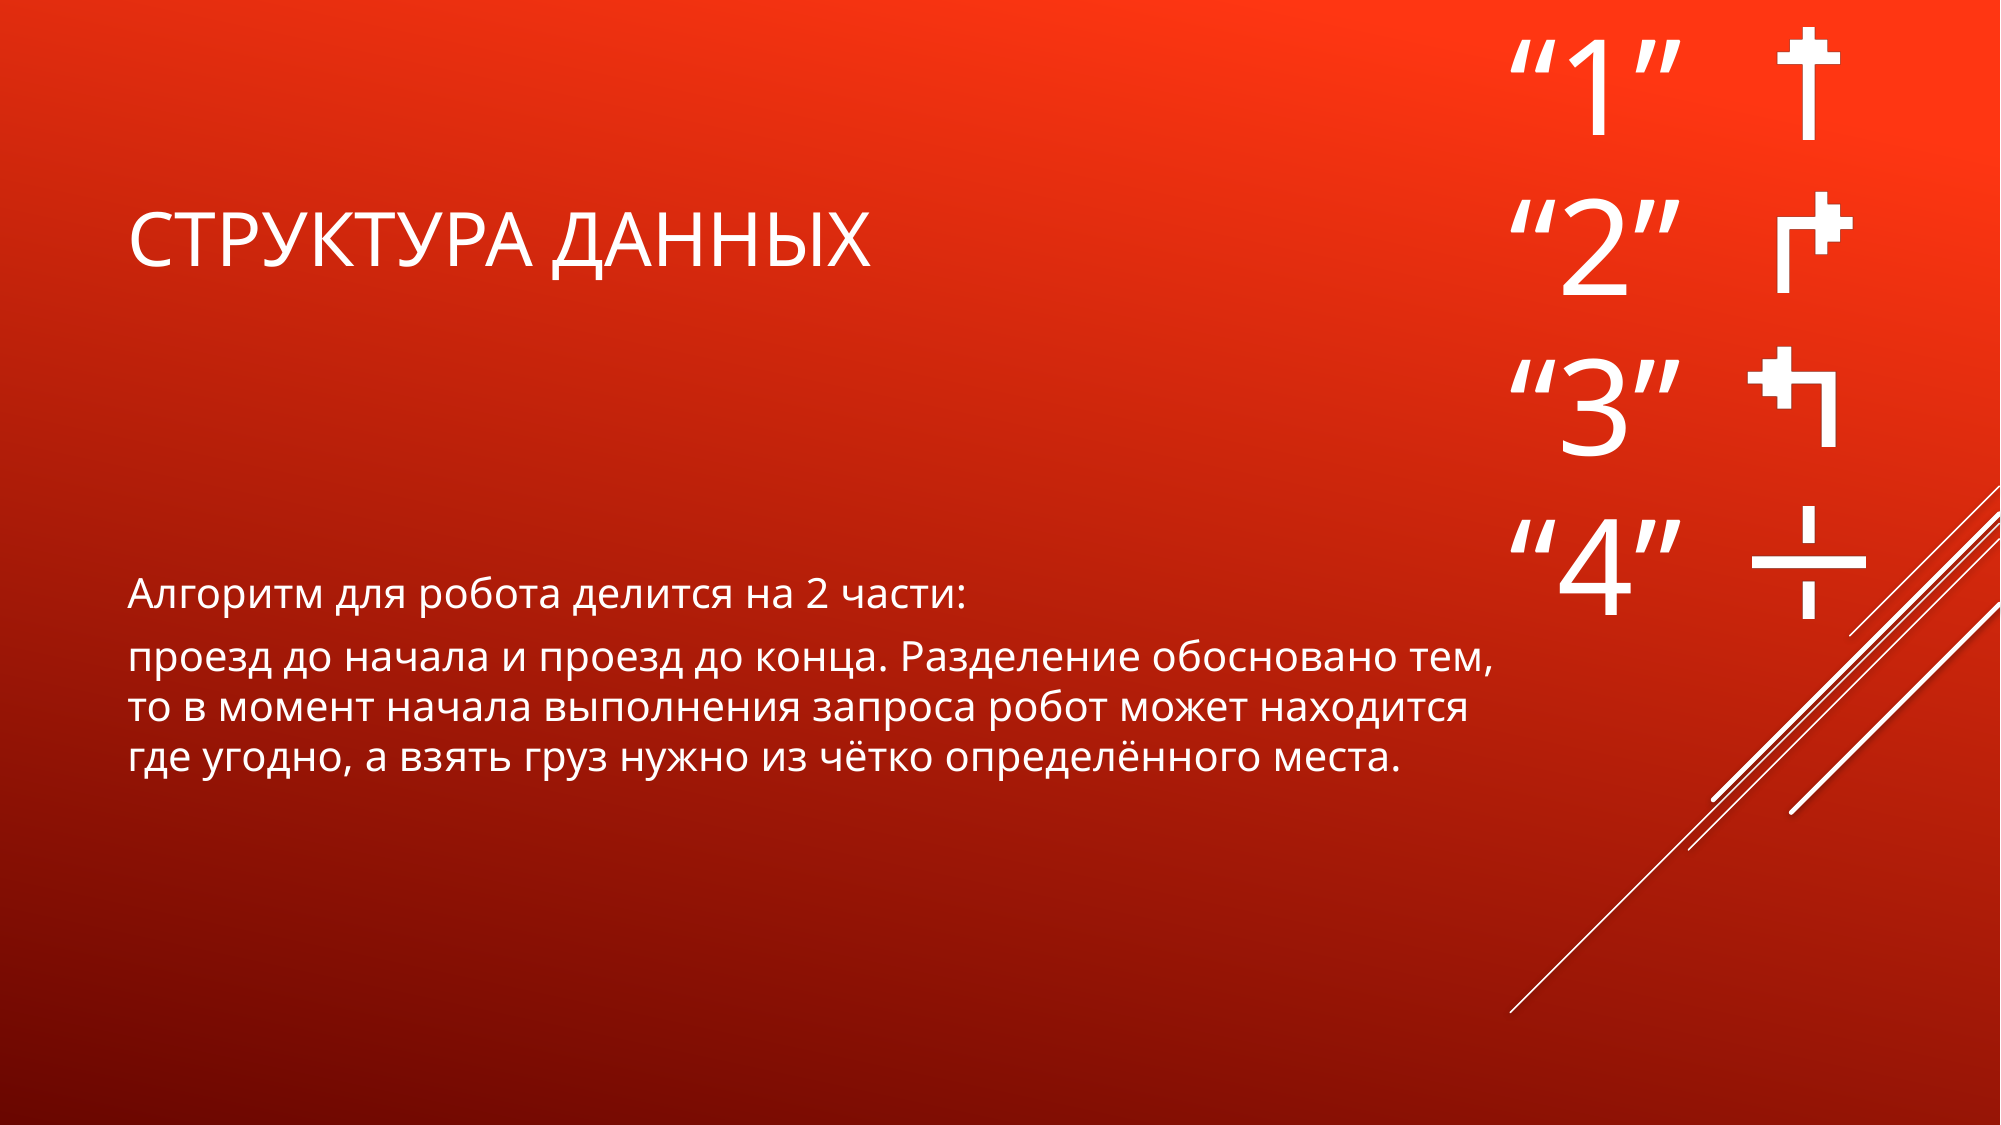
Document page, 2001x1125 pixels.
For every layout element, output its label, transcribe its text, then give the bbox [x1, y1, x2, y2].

picture [1752, 179, 1866, 293]
title СТРУКТУРА ДАННЫХ [112, 112, 1495, 350]
picture [1752, 506, 1866, 619]
picture [1733, 334, 1866, 448]
picture [1752, 26, 1866, 140]
text_box “1” “2” “3” “4” [1495, 0, 1866, 650]
list Алгоритм для робота делится на 2 части: проезд до начала и проезд до конца. Разделение обосновано тем, то в момент начала выполнения запроса робот может находится где угодно, а взять груз нужно из чётко определённого места. [112, 350, 1513, 1060]
